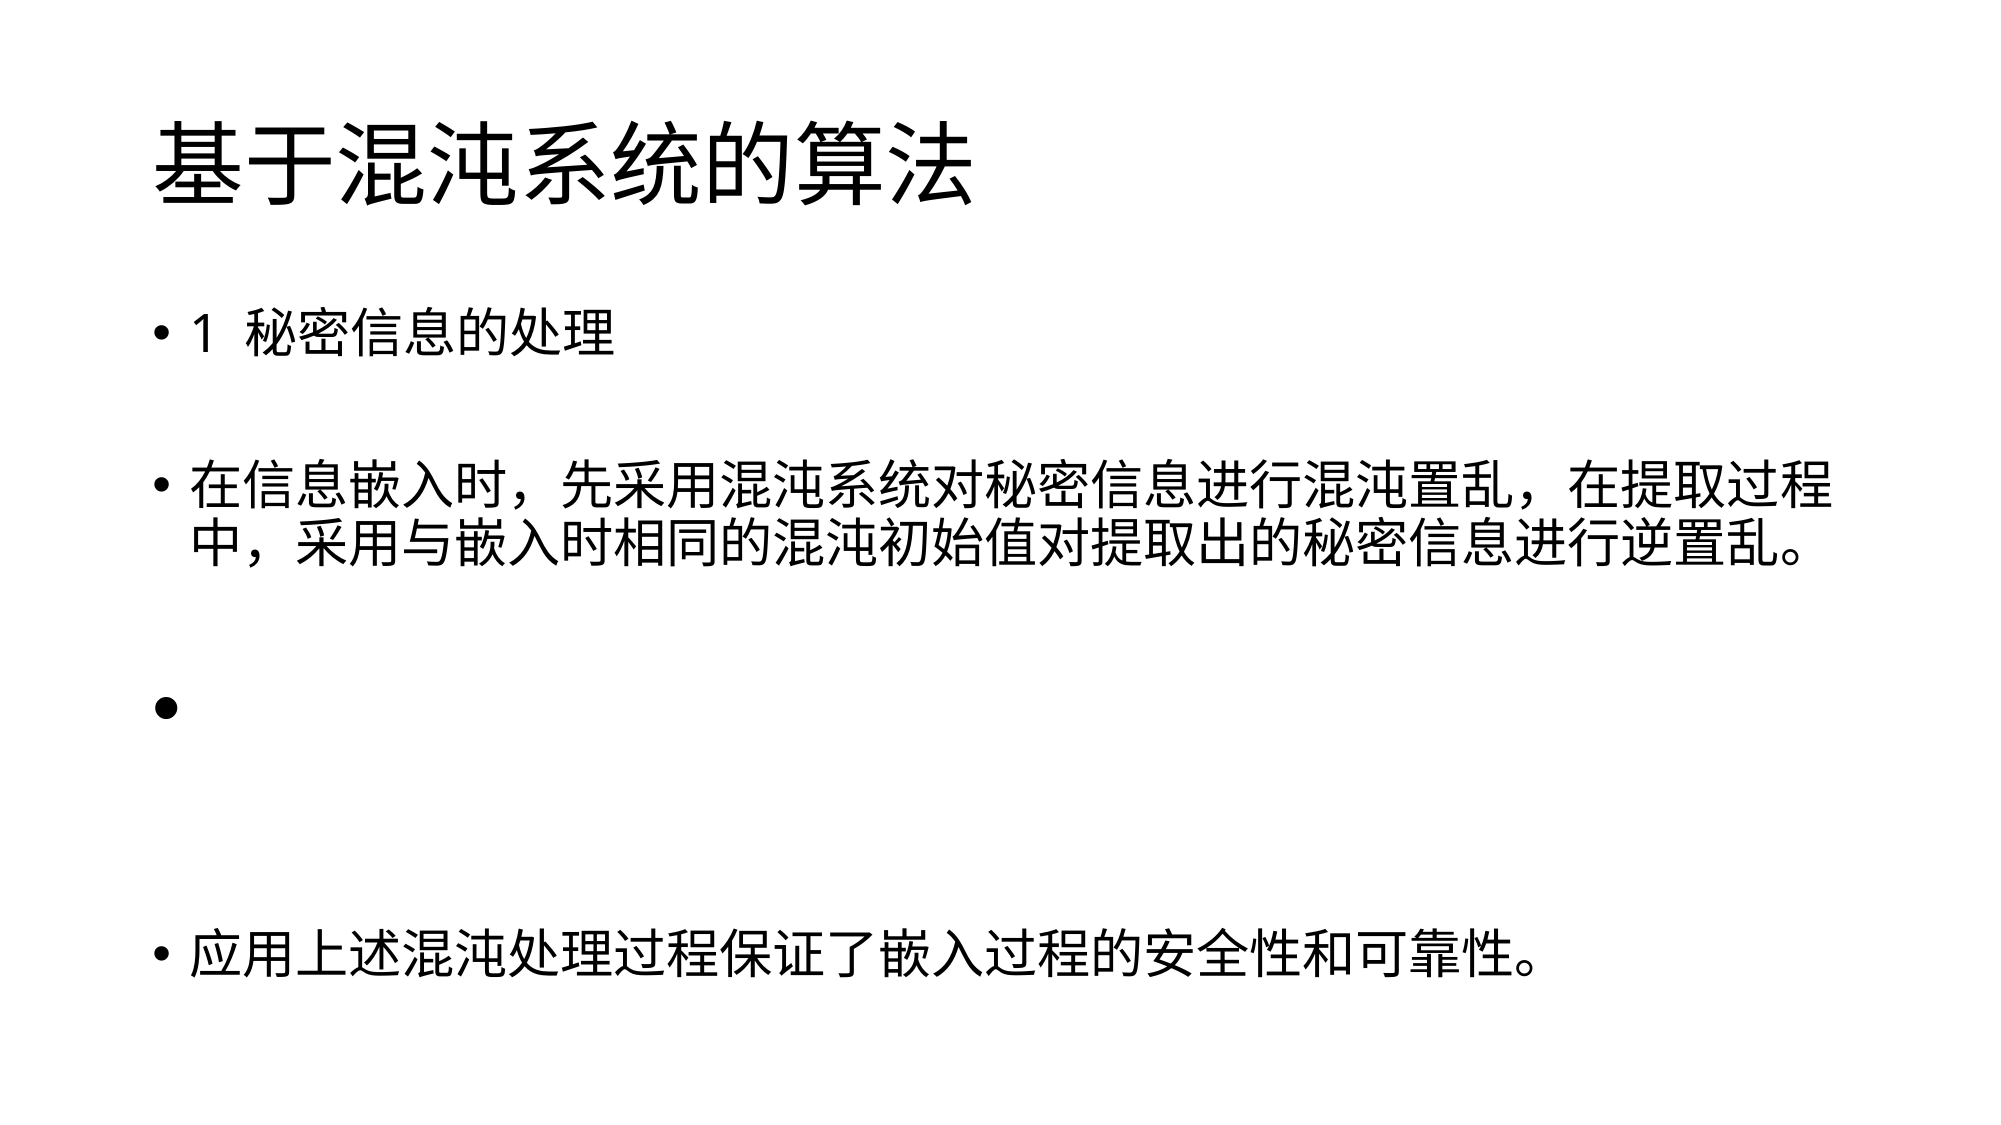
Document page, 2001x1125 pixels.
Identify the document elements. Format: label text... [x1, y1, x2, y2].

title 基于混沌系统的算法 [137, 59, 1863, 278]
